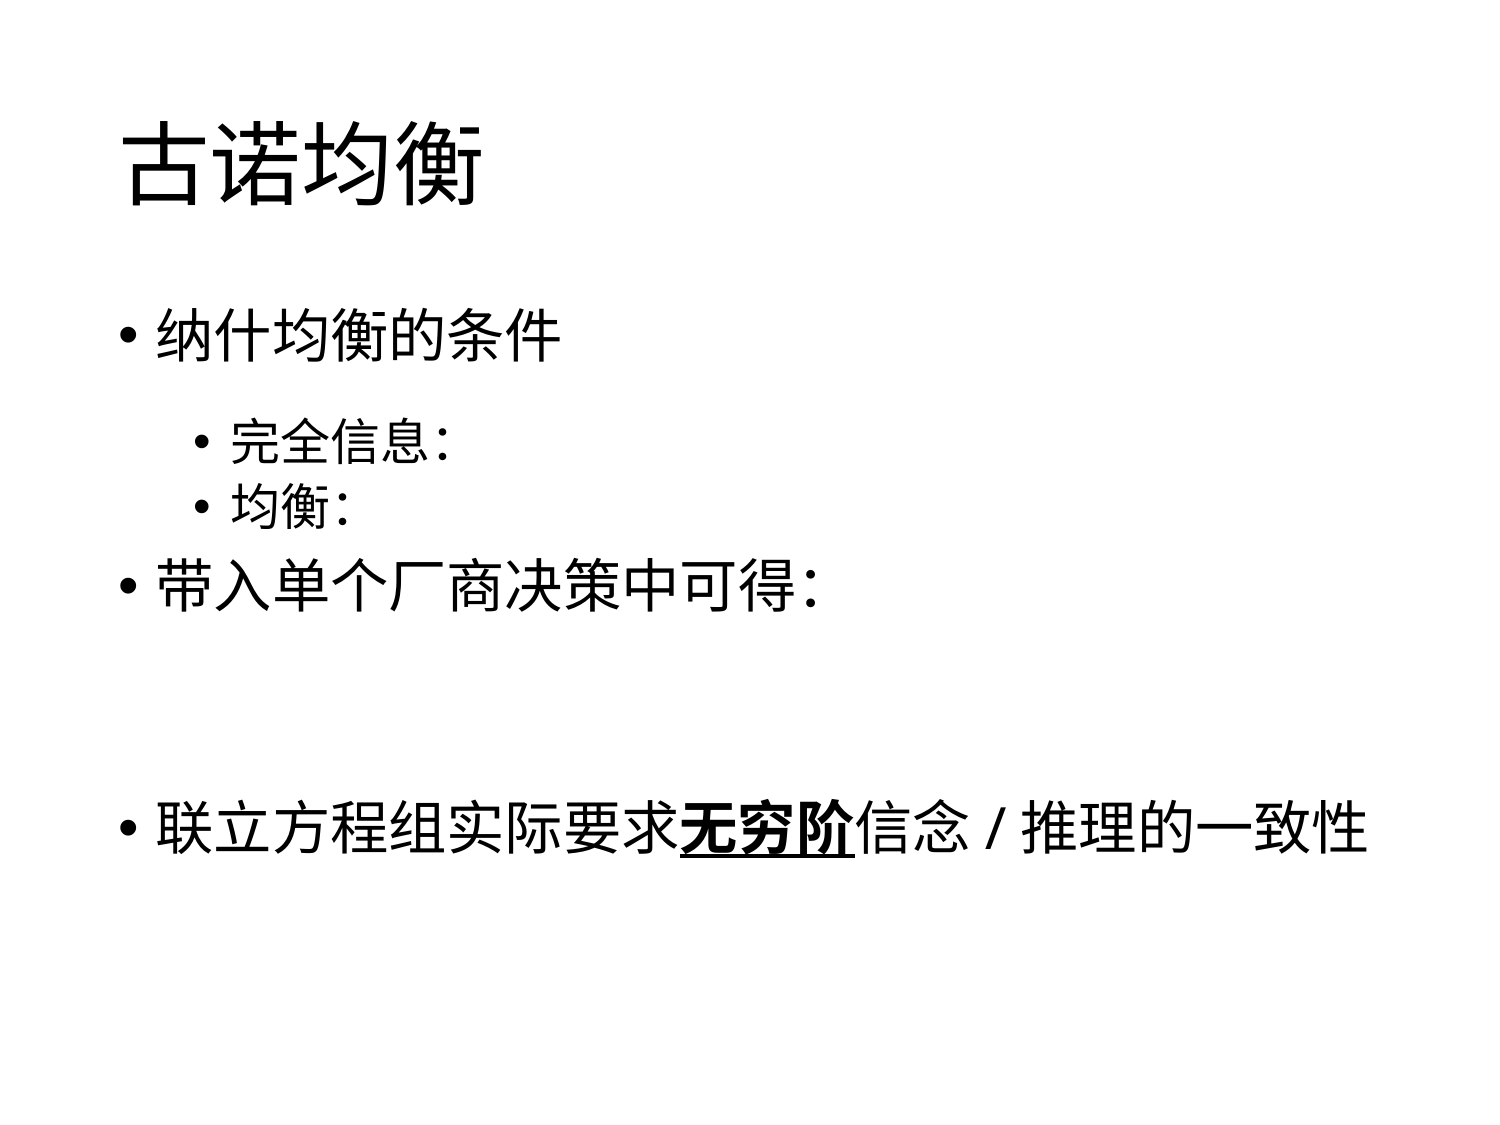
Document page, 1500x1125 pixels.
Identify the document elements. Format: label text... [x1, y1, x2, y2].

title 古诺均衡 [103, 59, 1397, 278]
